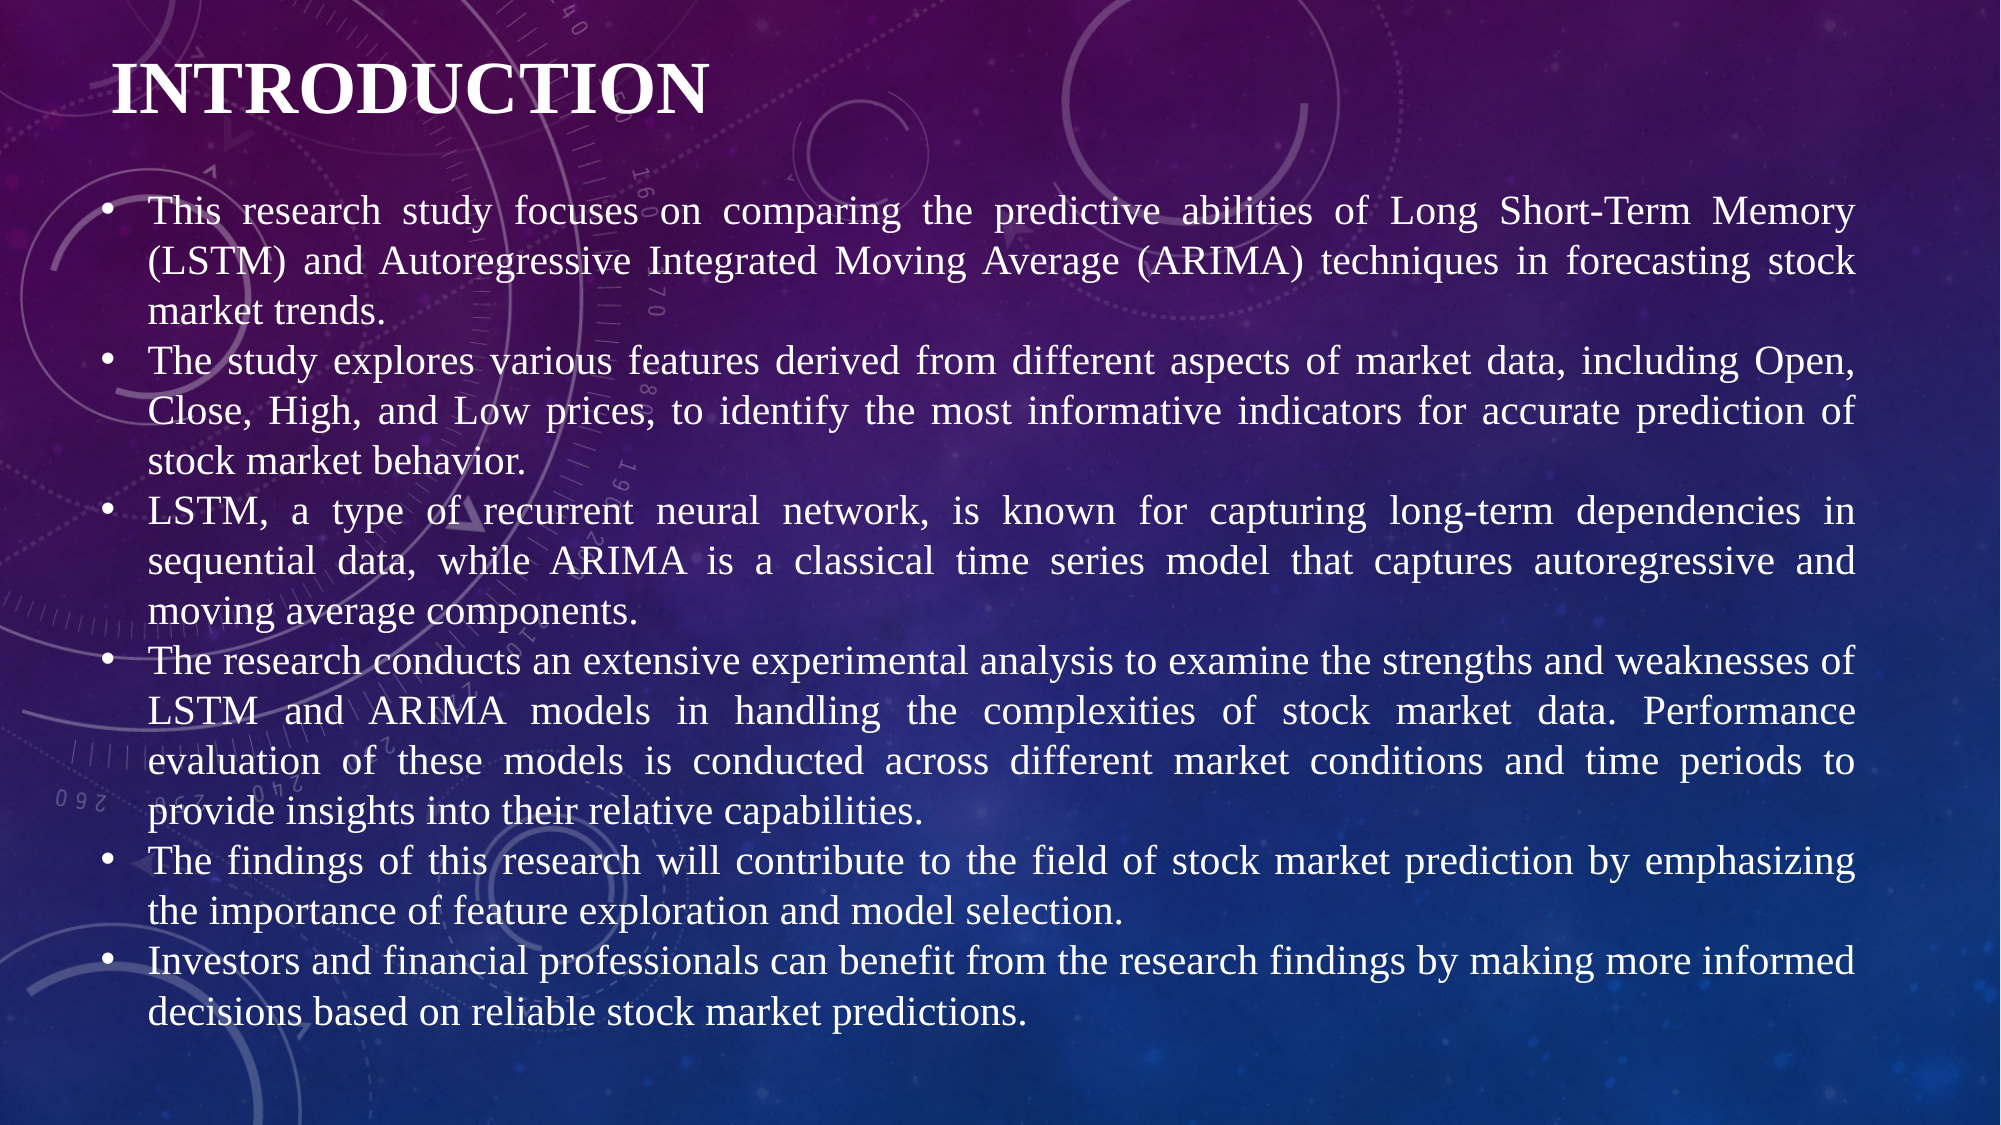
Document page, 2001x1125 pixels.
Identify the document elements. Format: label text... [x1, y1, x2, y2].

picture [0, 0, 2001, 1125]
text_box INTRODUCTION [95, 30, 1817, 136]
text_box This research study focuses on comparing the predictive abilities of Long Short-Term Memory (LSTM) and Autoregressive Integrated Moving Average (ARIMA) techniques in forecasting stock market trends. The study explores various features derived from different aspects of market data, including Open, Close, High, and Low prices, to identify the most informative indicators for accurate prediction of stock market behavior. LSTM, a type of recurrent neural network, is known for capturing long-term dependencies in sequential data, while ARIMA is a classical time series model that captures autoregressive and moving average components. The research conducts an extensive experimental analysis to examine the strengths and weaknesses of LSTM and ARIMA models in handling the complexities of stock market data. Performance evaluation of these models is conducted across different market conditions and time periods to provide insights into their relative capabilities. The findings of this research will contribute to the field of stock market prediction by emphasizing the importance of feature exploration and model selection. Investors and financial professionals can benefit from the research findings by making more informed decisions based on reliable stock market predictions. [85, 175, 1873, 1041]
